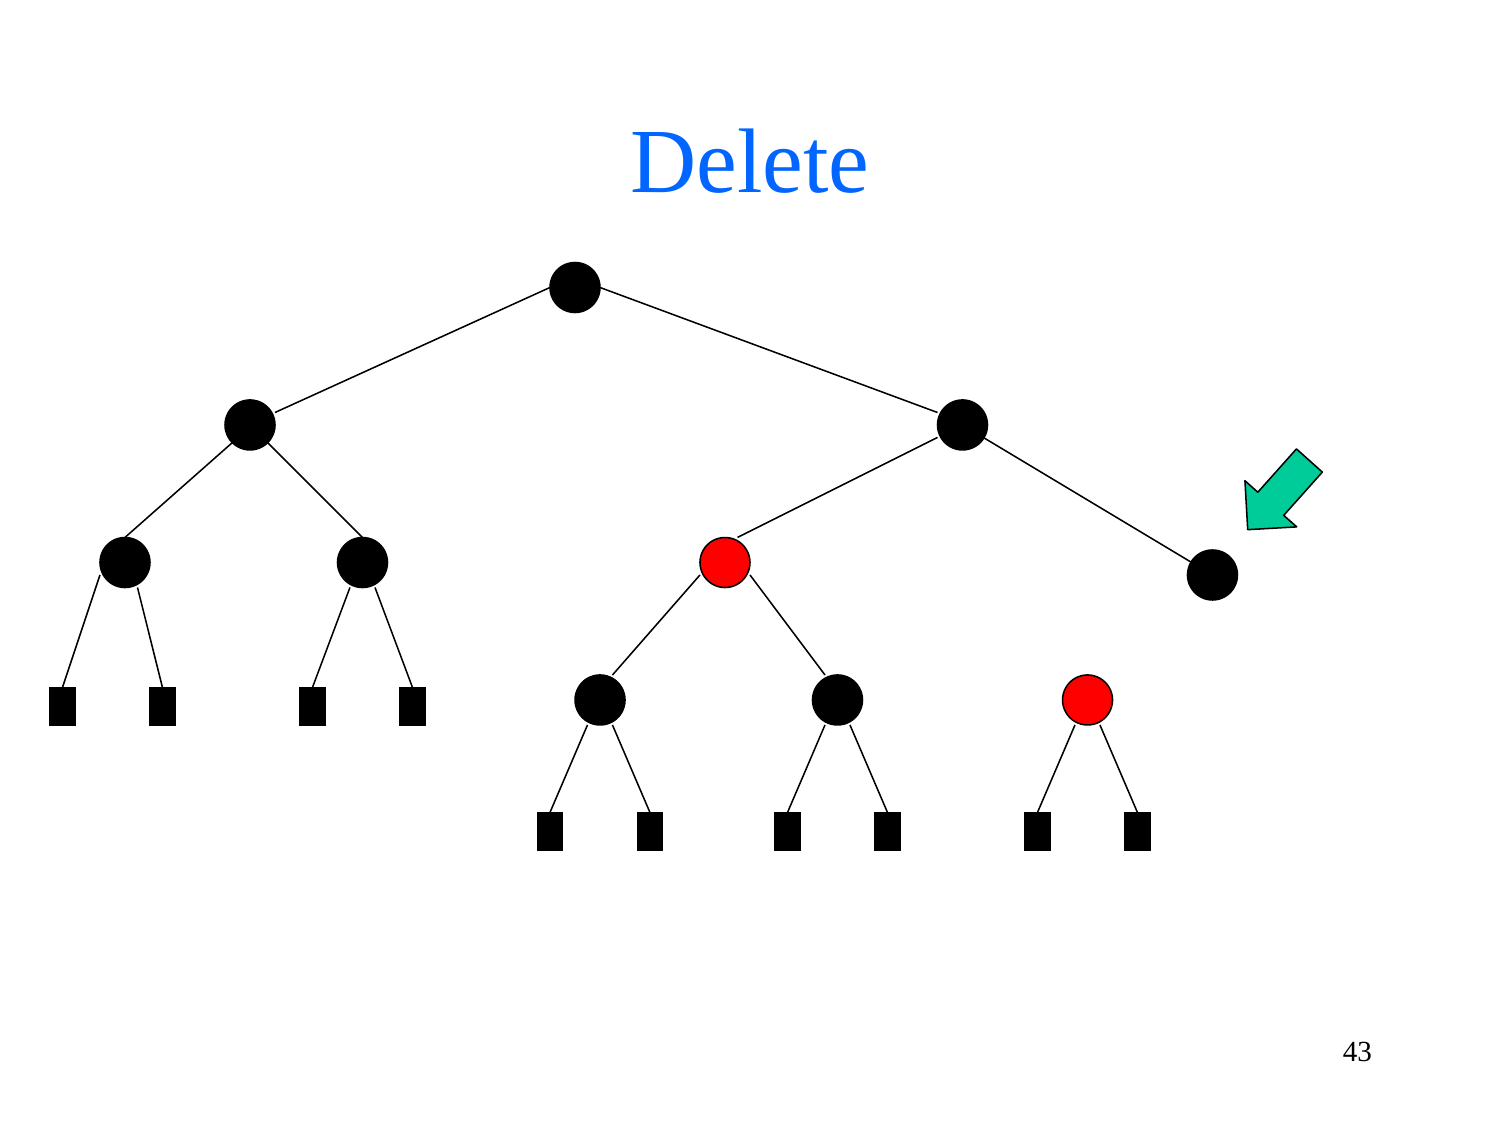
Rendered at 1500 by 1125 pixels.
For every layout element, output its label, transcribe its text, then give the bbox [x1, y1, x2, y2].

text_box [50, 687, 75, 725]
slide_number 43 [1074, 1024, 1388, 1101]
text_box [300, 687, 325, 725]
title Delete [0, 62, 1500, 251]
text_box [337, 537, 388, 588]
text_box [812, 674, 863, 725]
text_box [699, 537, 751, 588]
text_box [225, 399, 276, 450]
text_box [550, 262, 600, 313]
text_box [1187, 549, 1238, 601]
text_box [267, 442, 363, 538]
text_box [537, 812, 563, 850]
text_box [399, 687, 425, 725]
text_box [637, 812, 663, 850]
text_box [1244, 448, 1323, 530]
text_box [937, 399, 988, 450]
text_box [875, 812, 900, 850]
text_box [774, 812, 800, 850]
text_box [99, 537, 151, 588]
text_box [150, 687, 175, 725]
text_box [130, 436, 227, 544]
text_box [575, 674, 626, 725]
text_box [1024, 674, 1151, 851]
